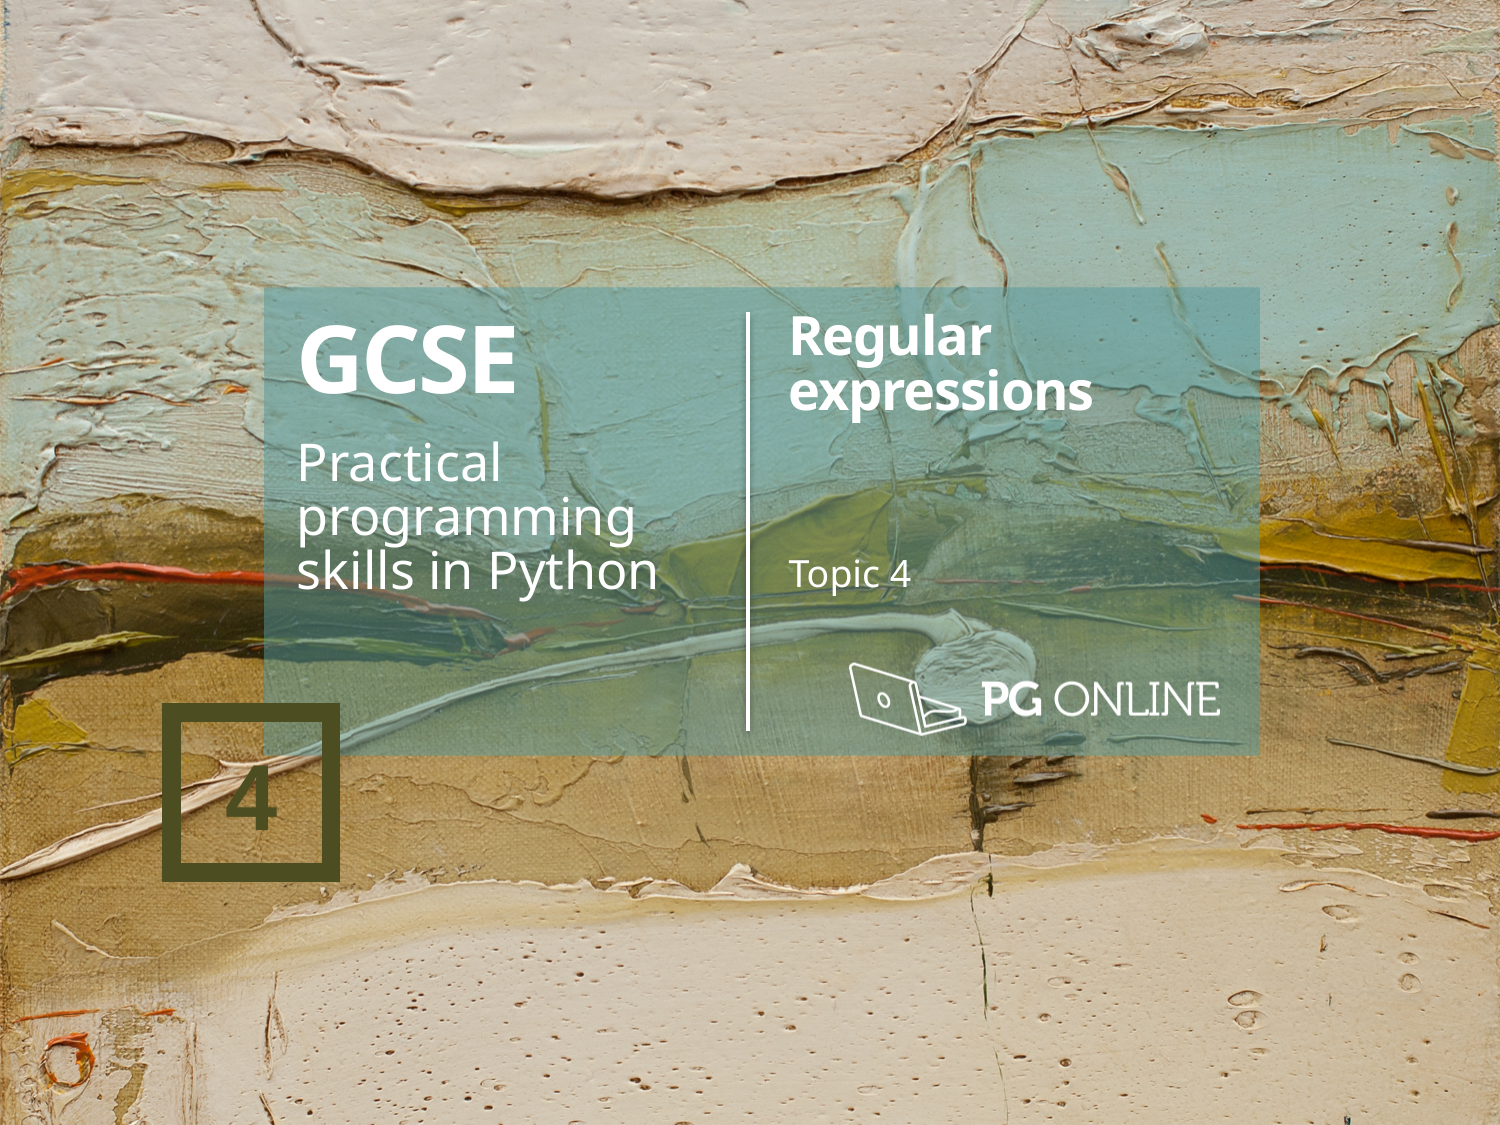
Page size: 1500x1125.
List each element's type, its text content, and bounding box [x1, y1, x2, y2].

text_box Topic 4 [788, 546, 1243, 618]
text_box Regular expressions [788, 305, 1243, 537]
text_box 4 [171, 712, 332, 873]
text_box GCSE Practical programming skills in Python [296, 305, 712, 667]
picture [0, 0, 1500, 1125]
